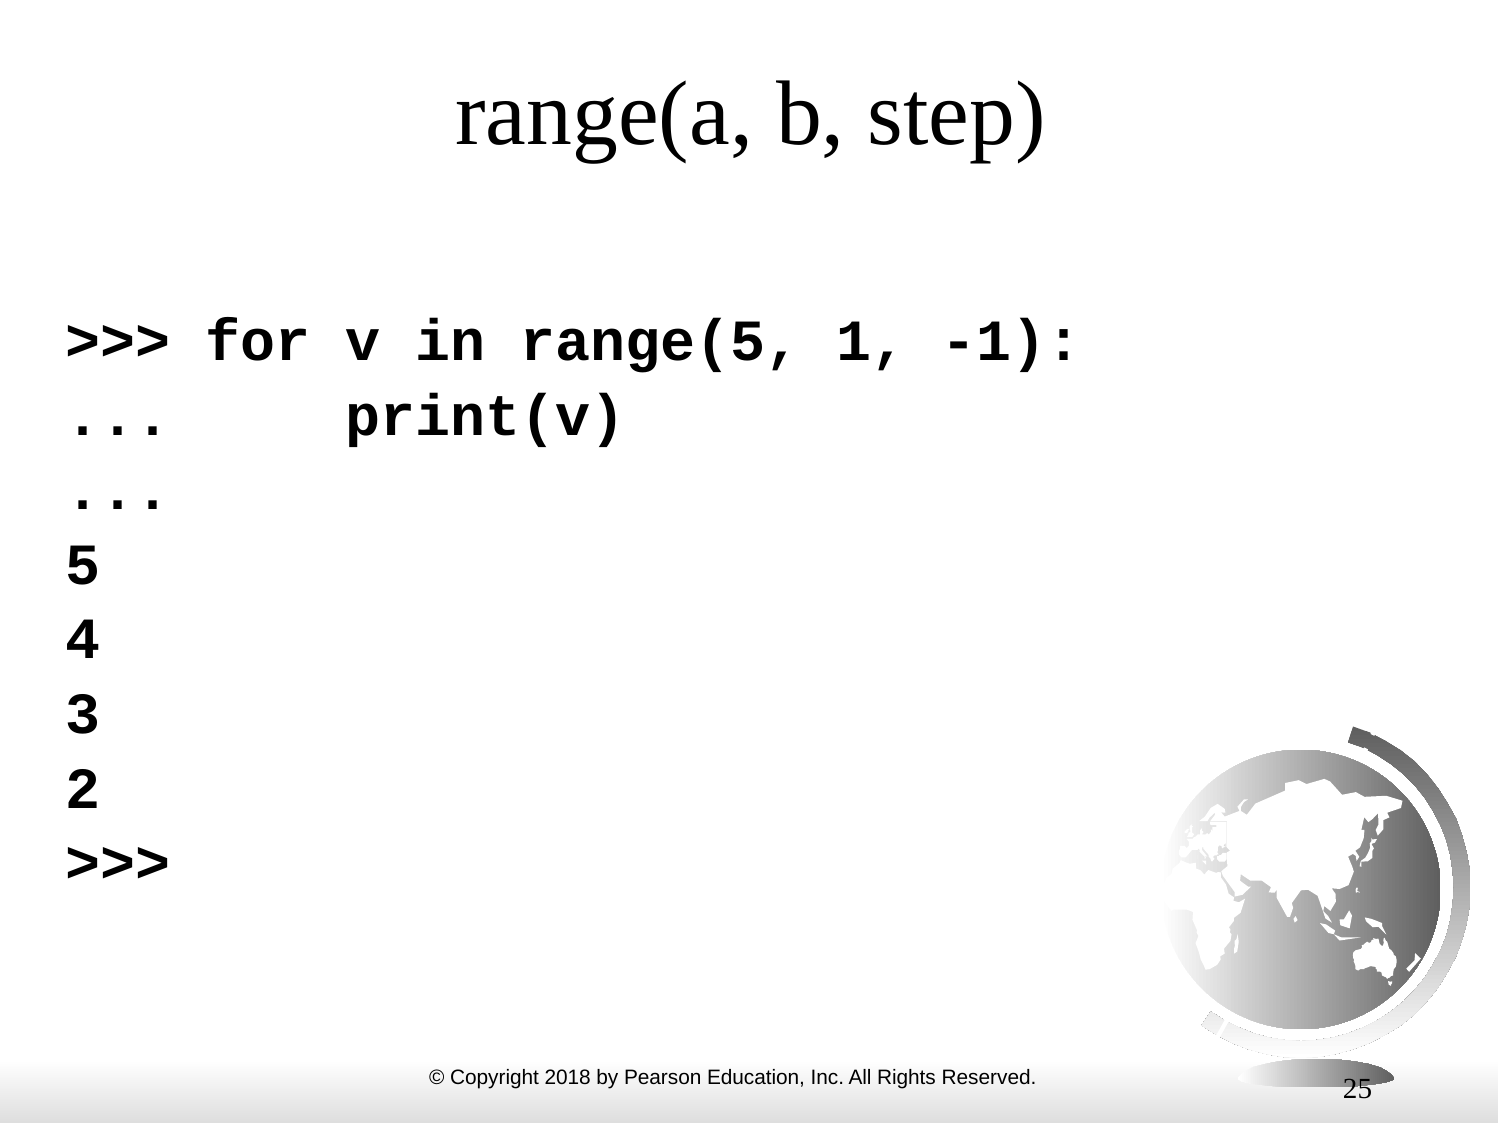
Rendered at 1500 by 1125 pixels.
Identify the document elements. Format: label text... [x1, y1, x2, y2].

slide_number 25 [1074, 1049, 1388, 1125]
list >>> for v in range(5, 1, -1): ... print(v) ... 5 4 3 2 >>> [50, 215, 1457, 966]
title range(a, b, step) [113, 52, 1389, 165]
